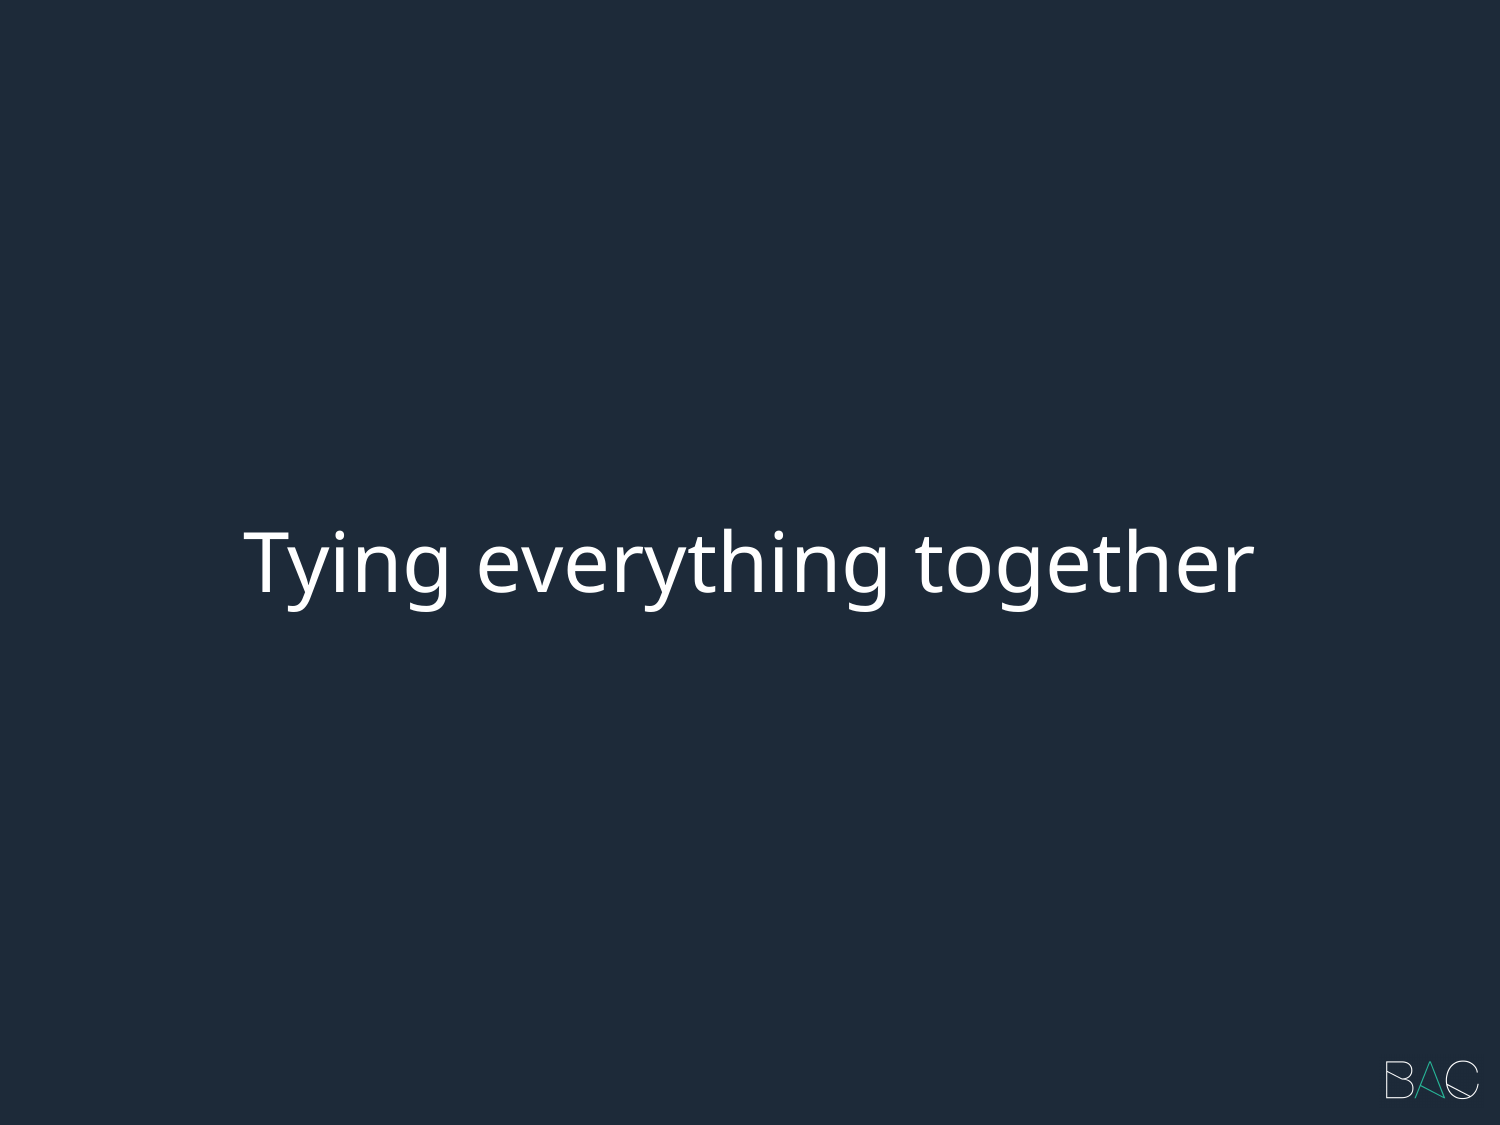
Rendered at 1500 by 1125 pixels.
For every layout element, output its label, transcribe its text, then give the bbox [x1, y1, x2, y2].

text_box Tying everything together [0, 502, 1500, 617]
picture [1379, 1054, 1484, 1108]
